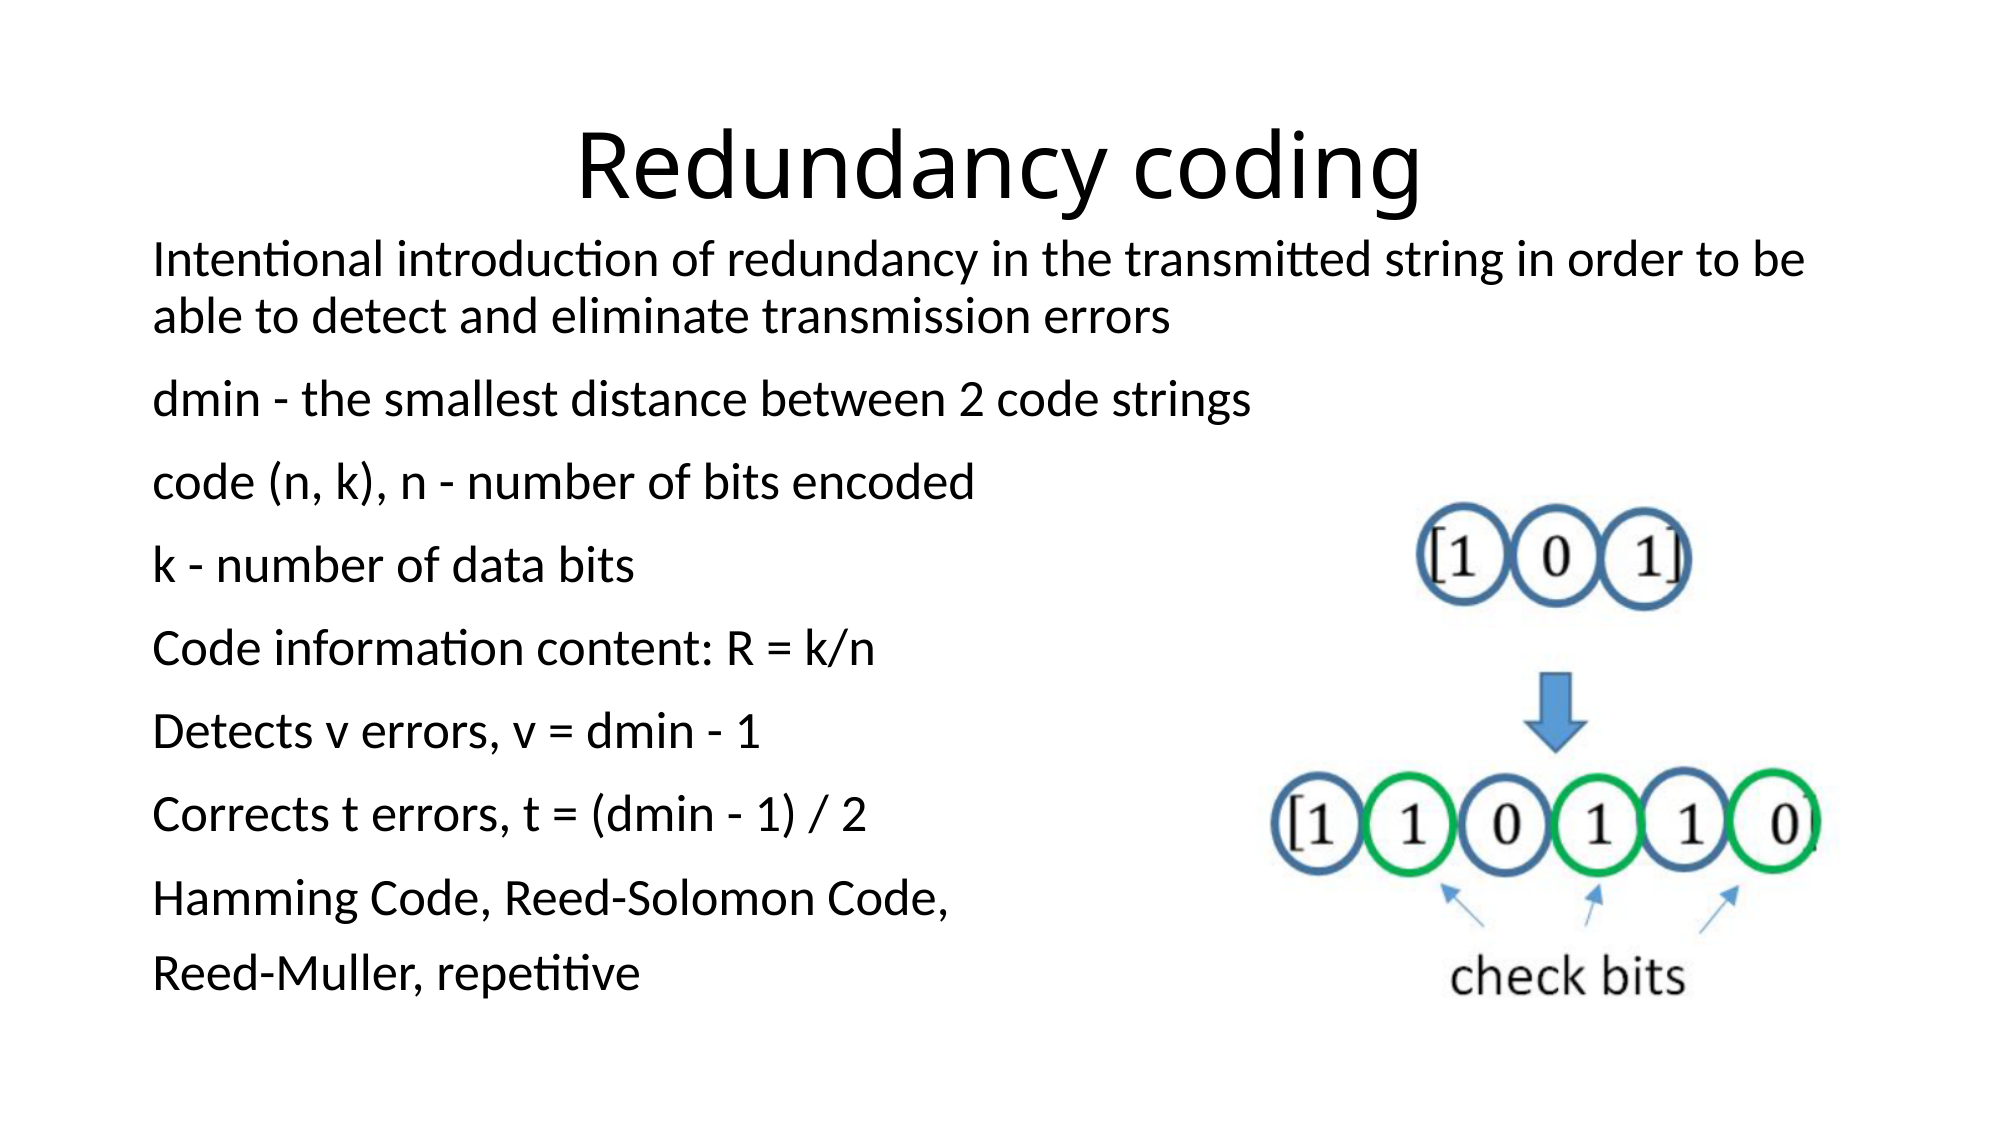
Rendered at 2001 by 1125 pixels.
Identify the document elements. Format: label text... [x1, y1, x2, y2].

list Intentional introduction of redundancy in the transmitted string in order to be able to detect and eliminate transmission errors dmin - the smallest distance between 2 code strings code (n, k), n - number of bits encoded k - number of data bits Code information content: R = k/n Detects v errors, v = dmin - 1 Corrects t errors, t = (dmin - 1) / 2 Hamming Code, Reed-Solomon Code, Reed-Muller, repetitive [137, 224, 1863, 1014]
title Redundancy coding [137, 59, 1863, 224]
picture [1232, 469, 1863, 1028]
